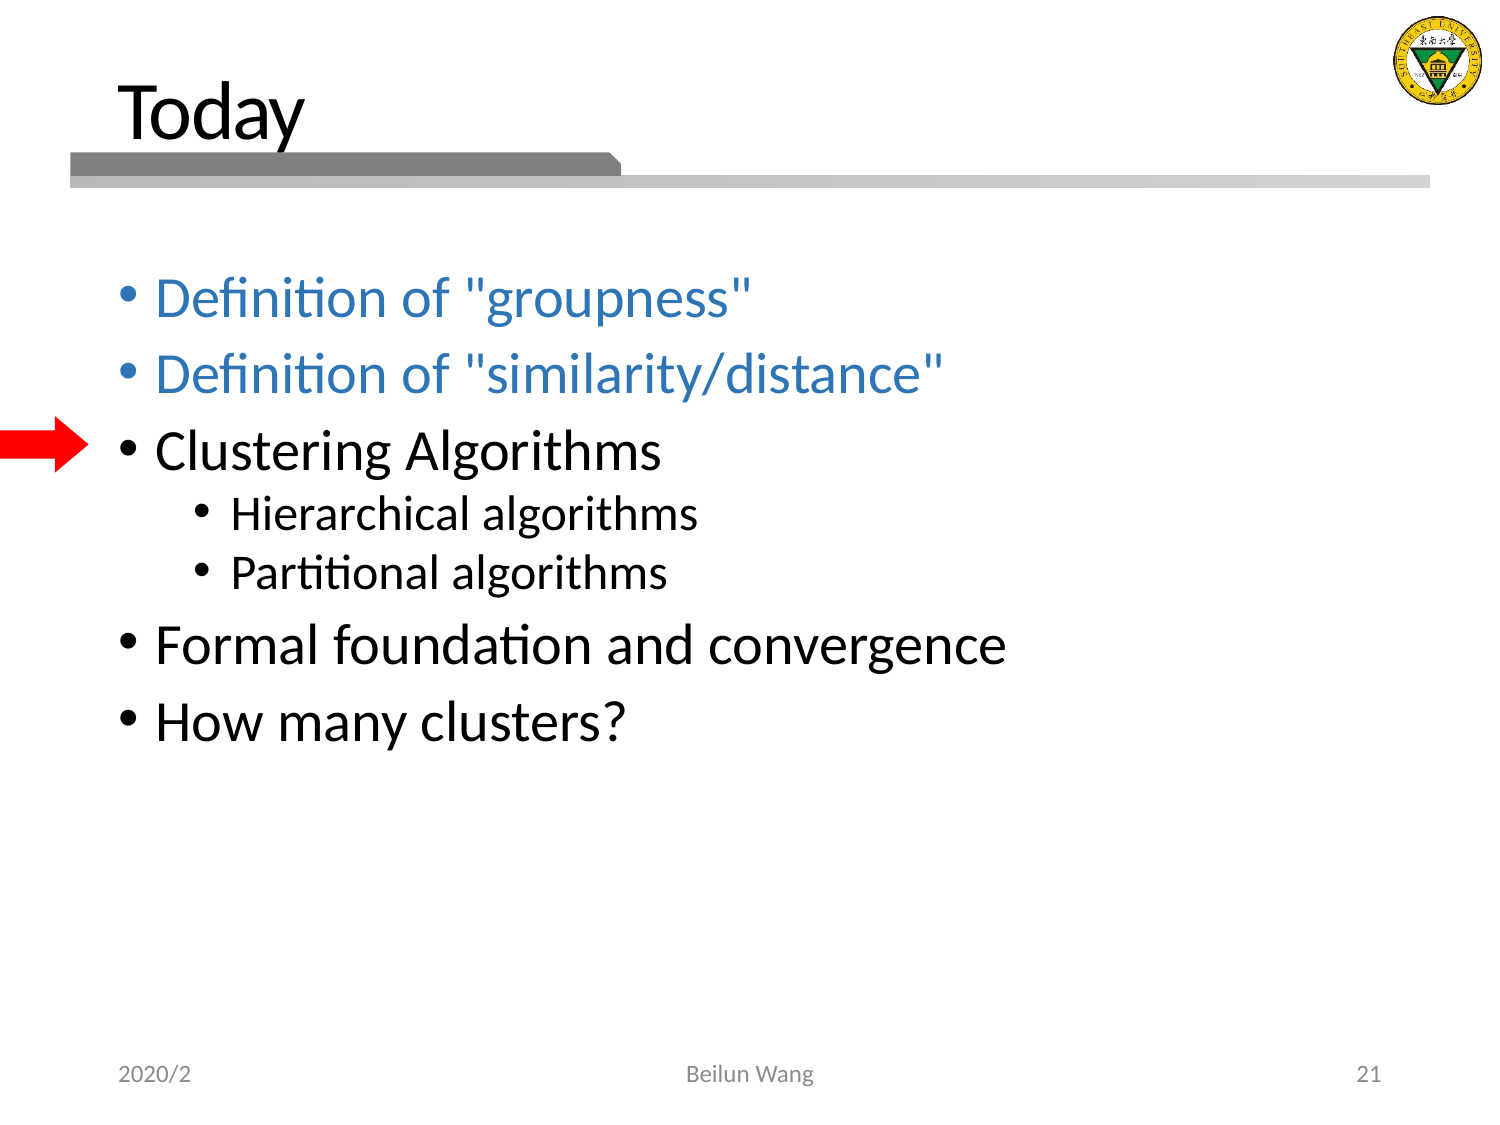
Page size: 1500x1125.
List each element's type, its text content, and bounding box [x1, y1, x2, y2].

list Definition of "groupness" Definition of "similarity/distance" Clustering Algorithms Hierarchical algorithms Partitional algorithms Formal foundation and convergence How many clusters? [103, 264, 1397, 1014]
slide_number 2020/2 [103, 1042, 441, 1103]
slide_number 21 [1059, 1042, 1397, 1103]
footer Beilun Wang [496, 1042, 1004, 1103]
title Today [103, 59, 1361, 156]
picture [1393, 16, 1482, 105]
text_box [0, 416, 89, 473]
